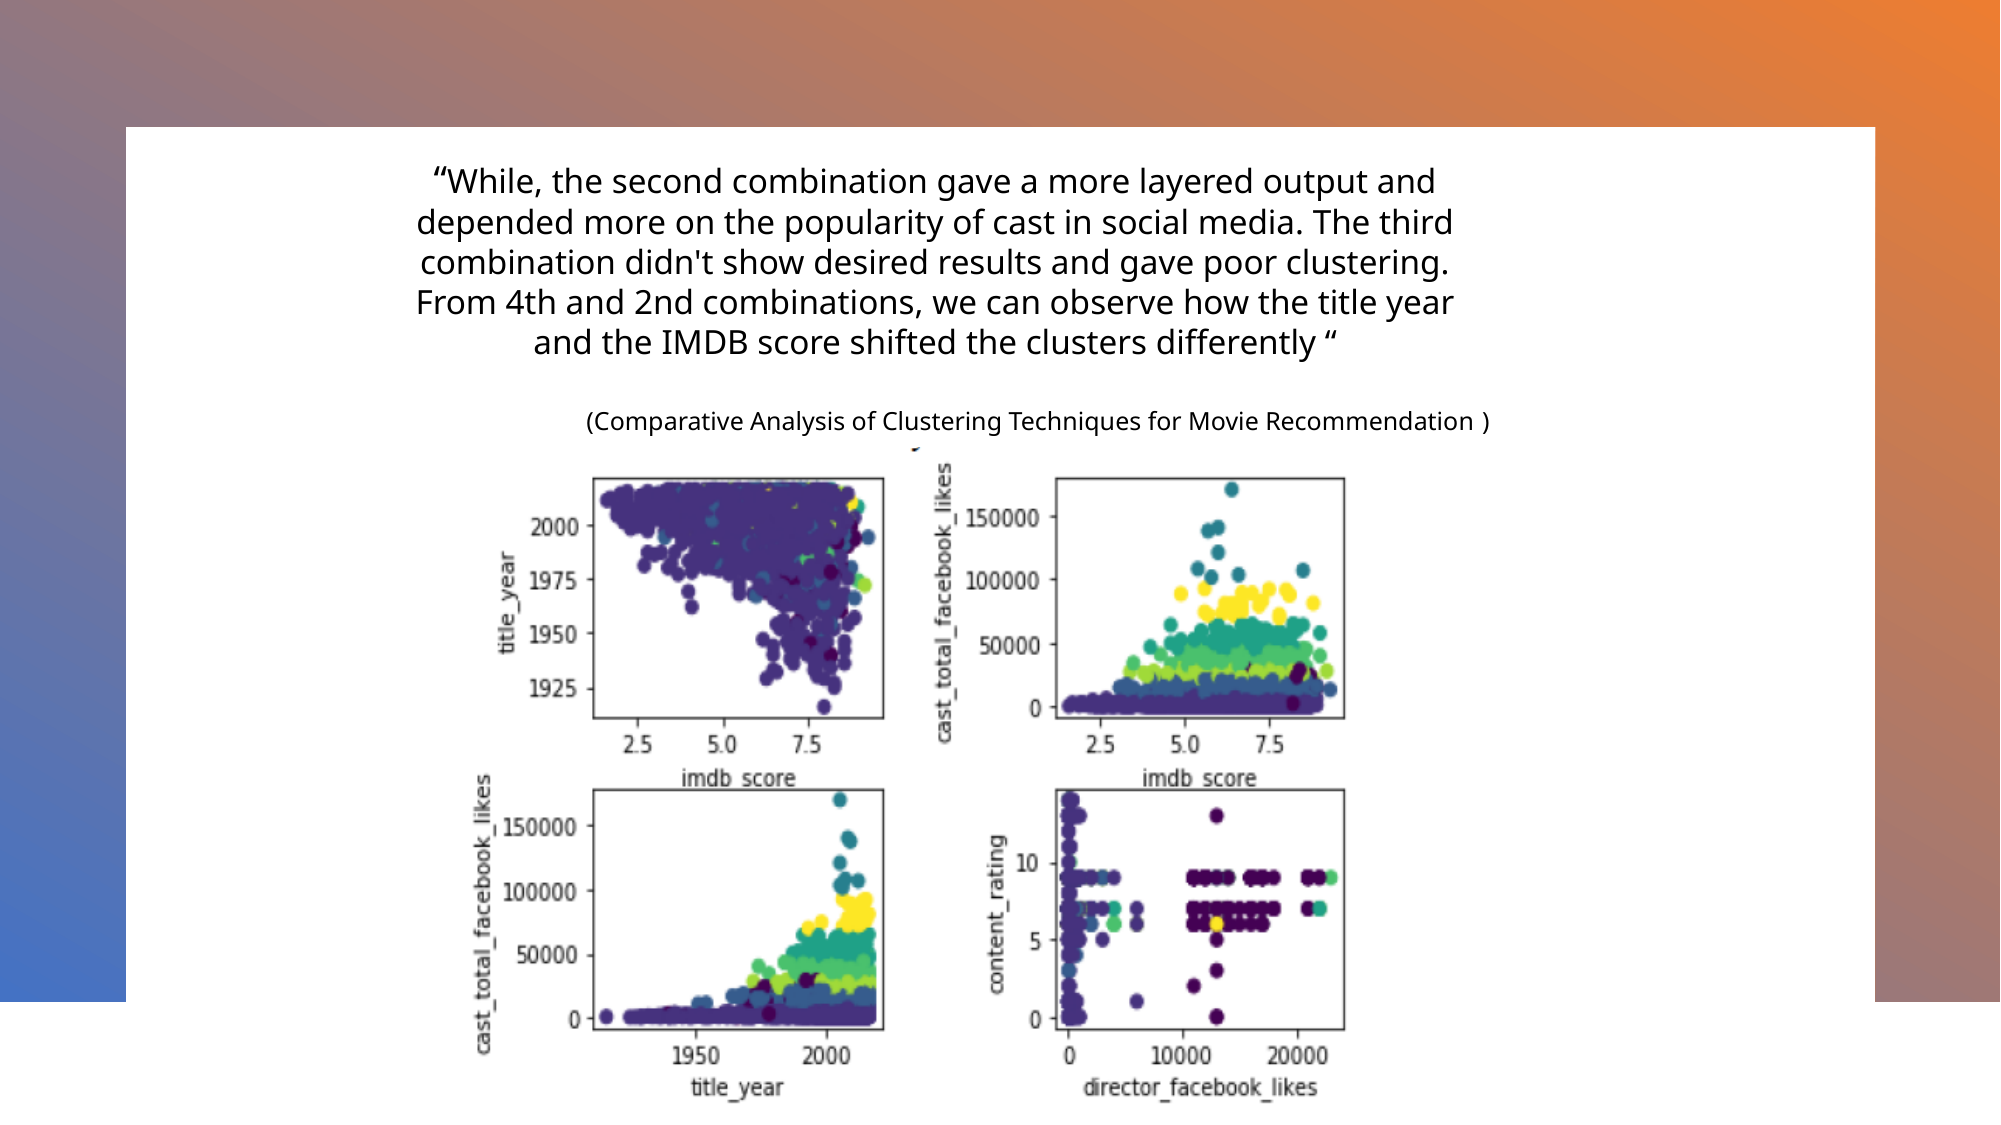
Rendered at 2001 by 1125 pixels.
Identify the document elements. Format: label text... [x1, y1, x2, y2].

picture [242, 447, 1727, 1125]
text_box “While, the second combination gave a more layered output and depended more on the popularity of cast in social media. The third combination didn't show desired results and gave poor clustering. From 4th and 2nd combinations, we can observe how the title year and the IMDB score shifted the clusters differently “ (Comparative Analysis of Clustering Techniques for Movie Recommendation ) [367, 148, 1505, 444]
